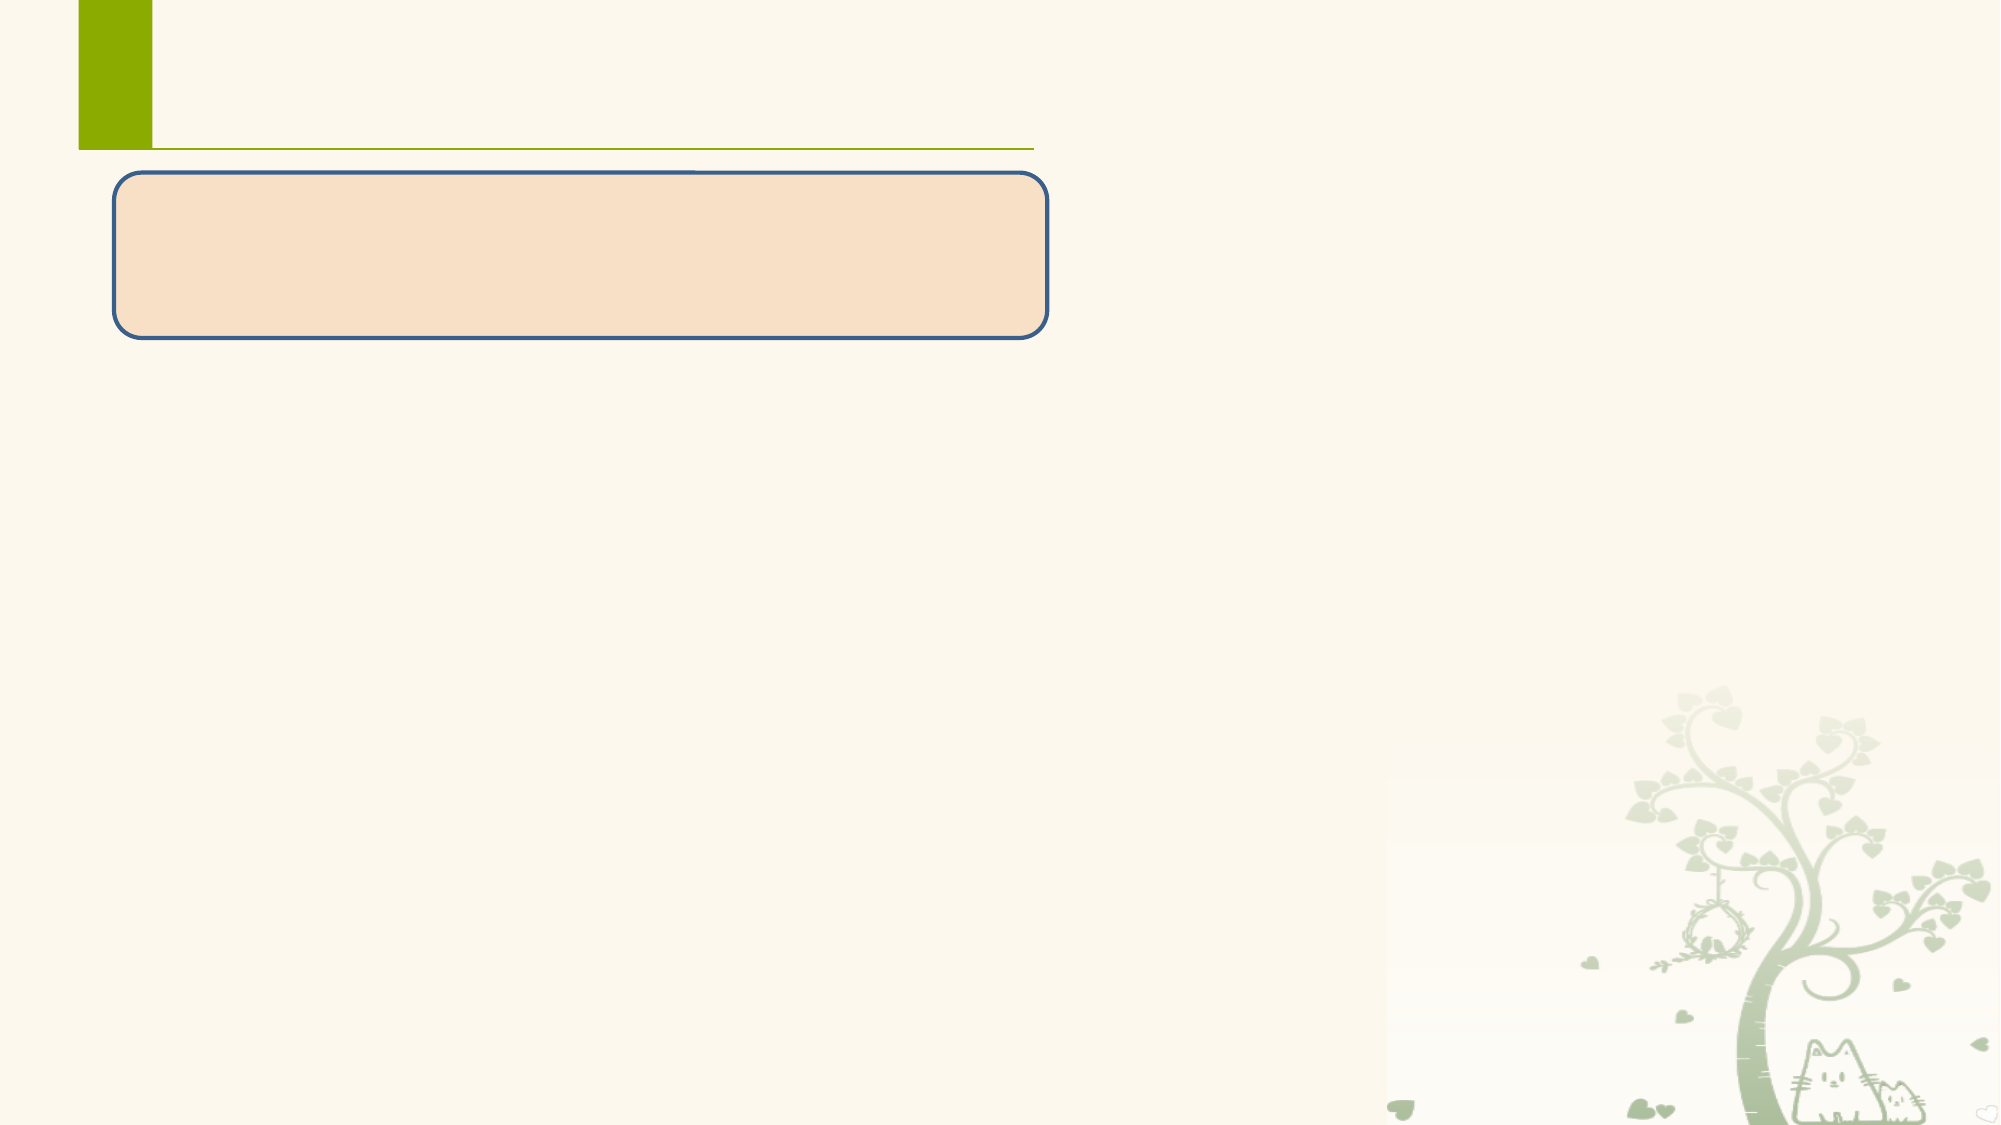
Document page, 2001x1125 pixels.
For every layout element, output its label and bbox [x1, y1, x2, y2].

text_box [111, 170, 1050, 341]
